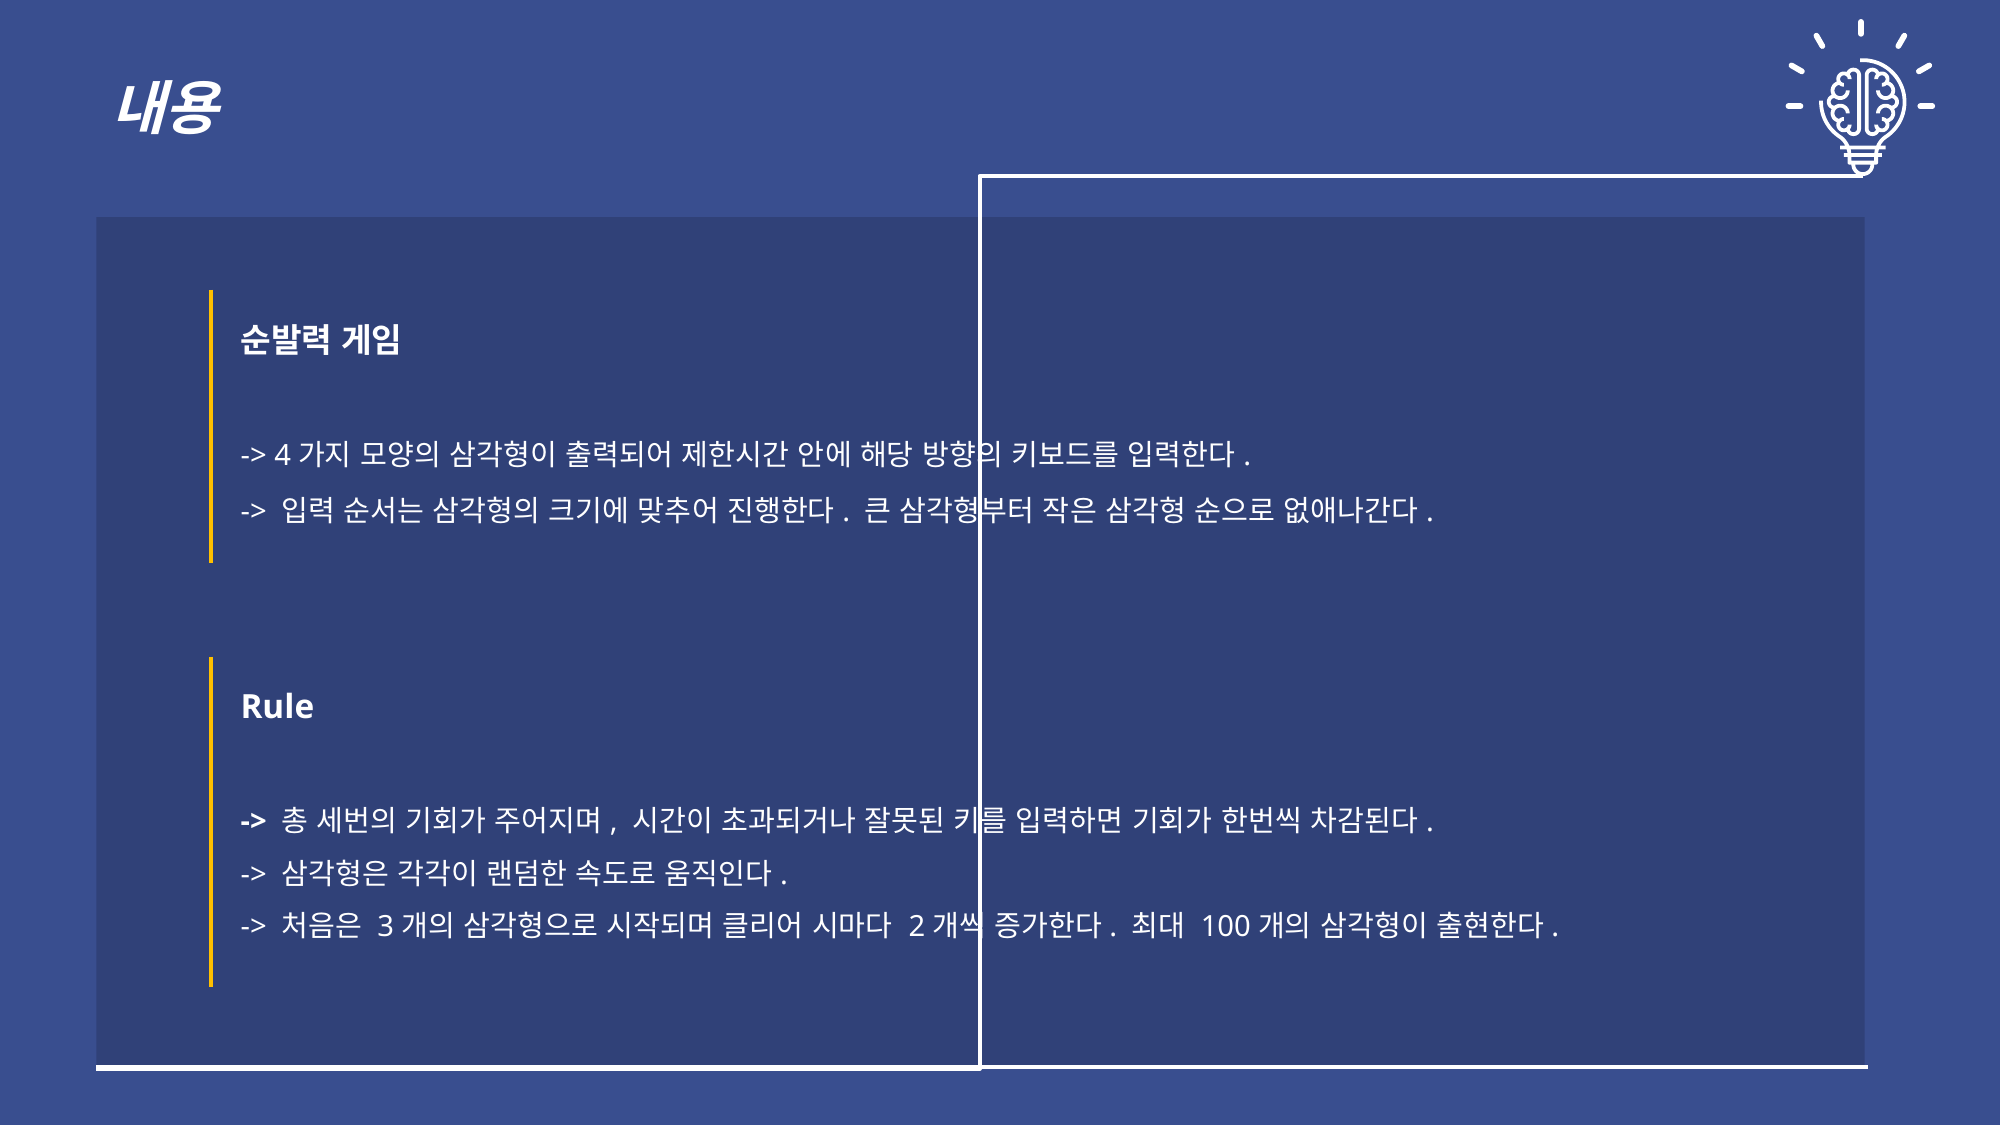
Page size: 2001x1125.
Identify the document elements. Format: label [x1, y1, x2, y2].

text_box [96, 21, 1933, 1069]
